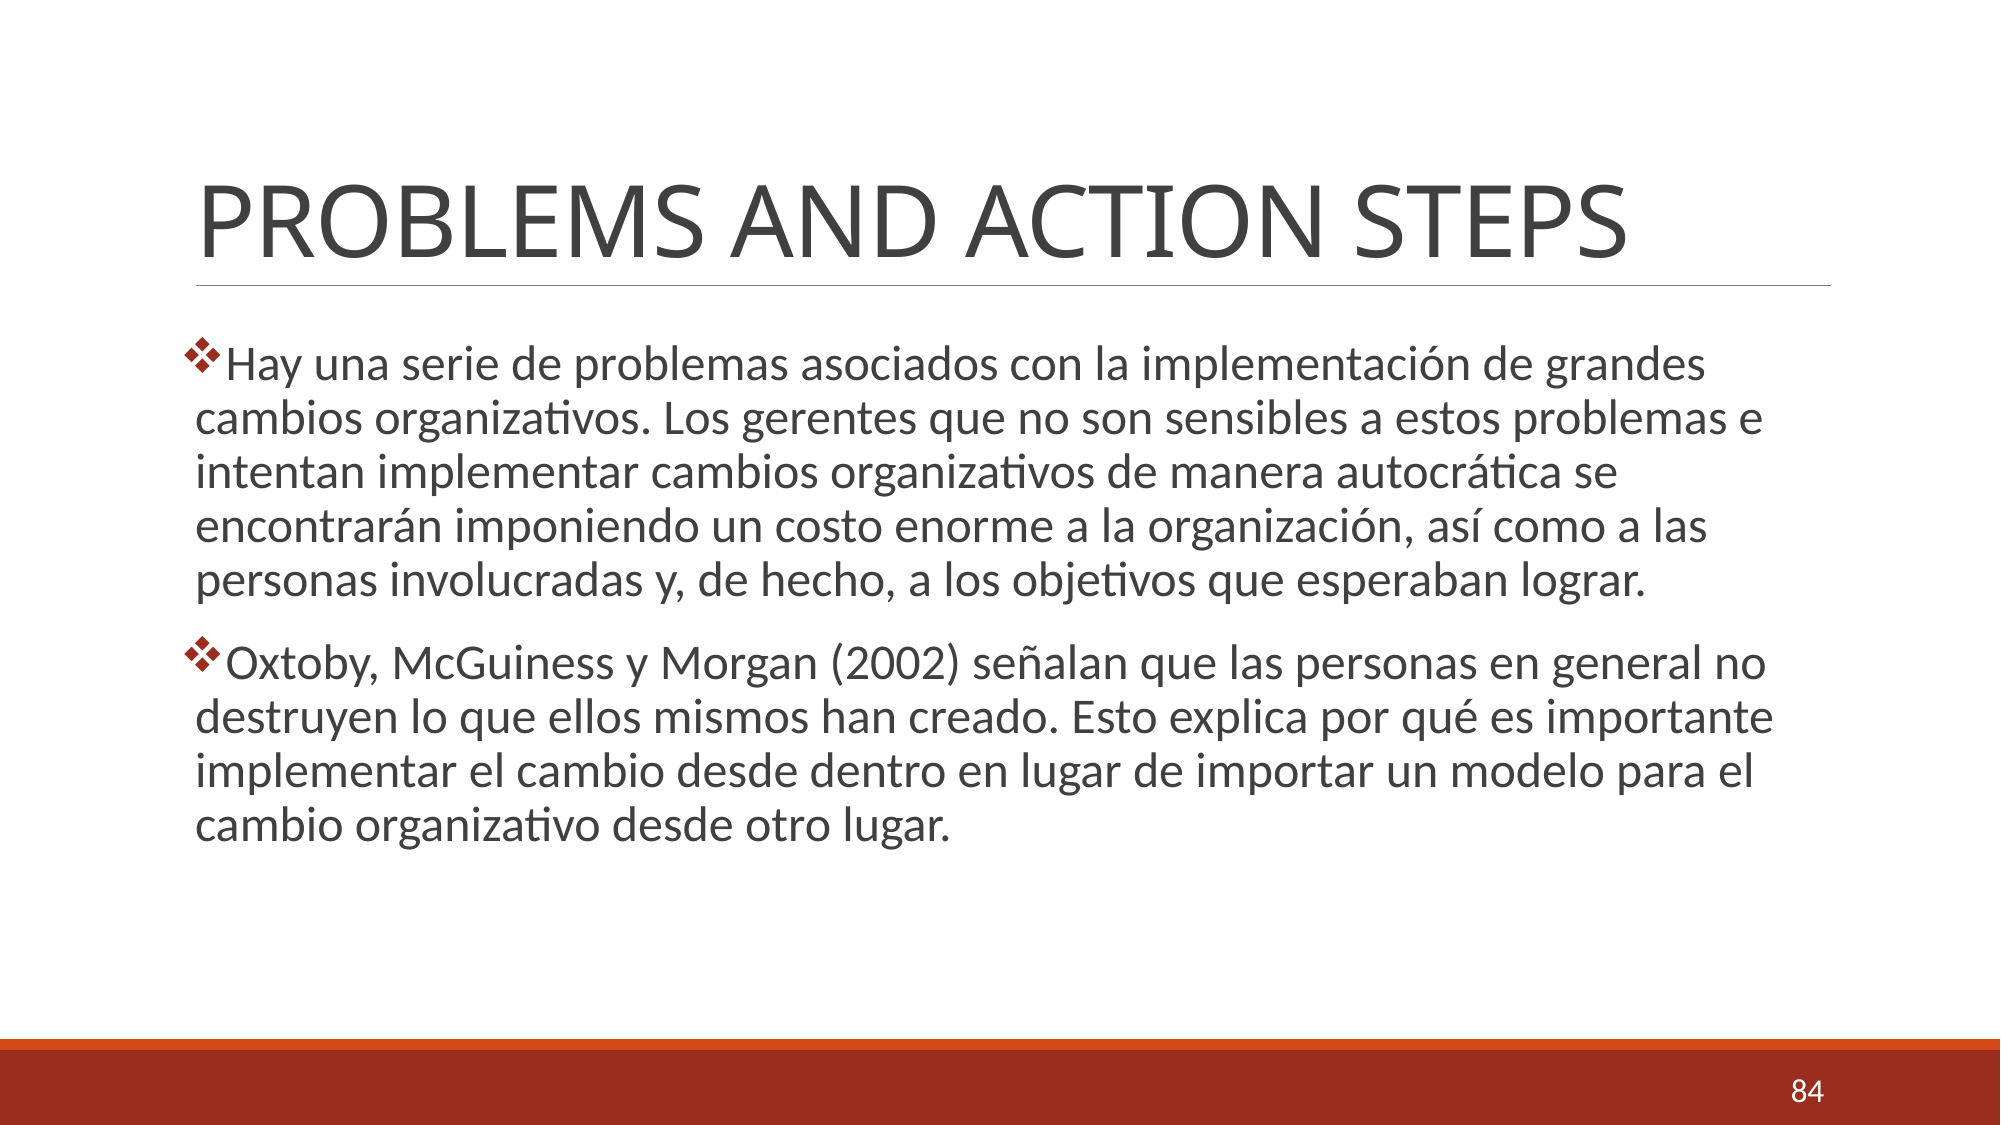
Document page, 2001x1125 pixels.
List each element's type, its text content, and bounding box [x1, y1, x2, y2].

title PROBLEMS AND ACTION STEPS [180, 47, 1830, 285]
slide_number 84 [1624, 1059, 1840, 1120]
list Hay una serie de problemas asociados con la implementación de grandes cambios organizativos. Los gerentes que no son sensibles a estos problemas e intentan implementar cambios organizativos de manera autocrática se encontrarán imponiendo un costo enorme a la organización, así como a las personas involucradas y, de hecho, a los objetivos que esperaban lograr. Oxtoby, McGuiness y Morgan (2002) señalan que las personas en general no destruyen lo que ellos mismos han creado. Esto explica por qué es importante implementar el cambio desde dentro en lugar de importar un modelo para el cambio organizativo desde otro lugar. [180, 329, 1830, 1018]
